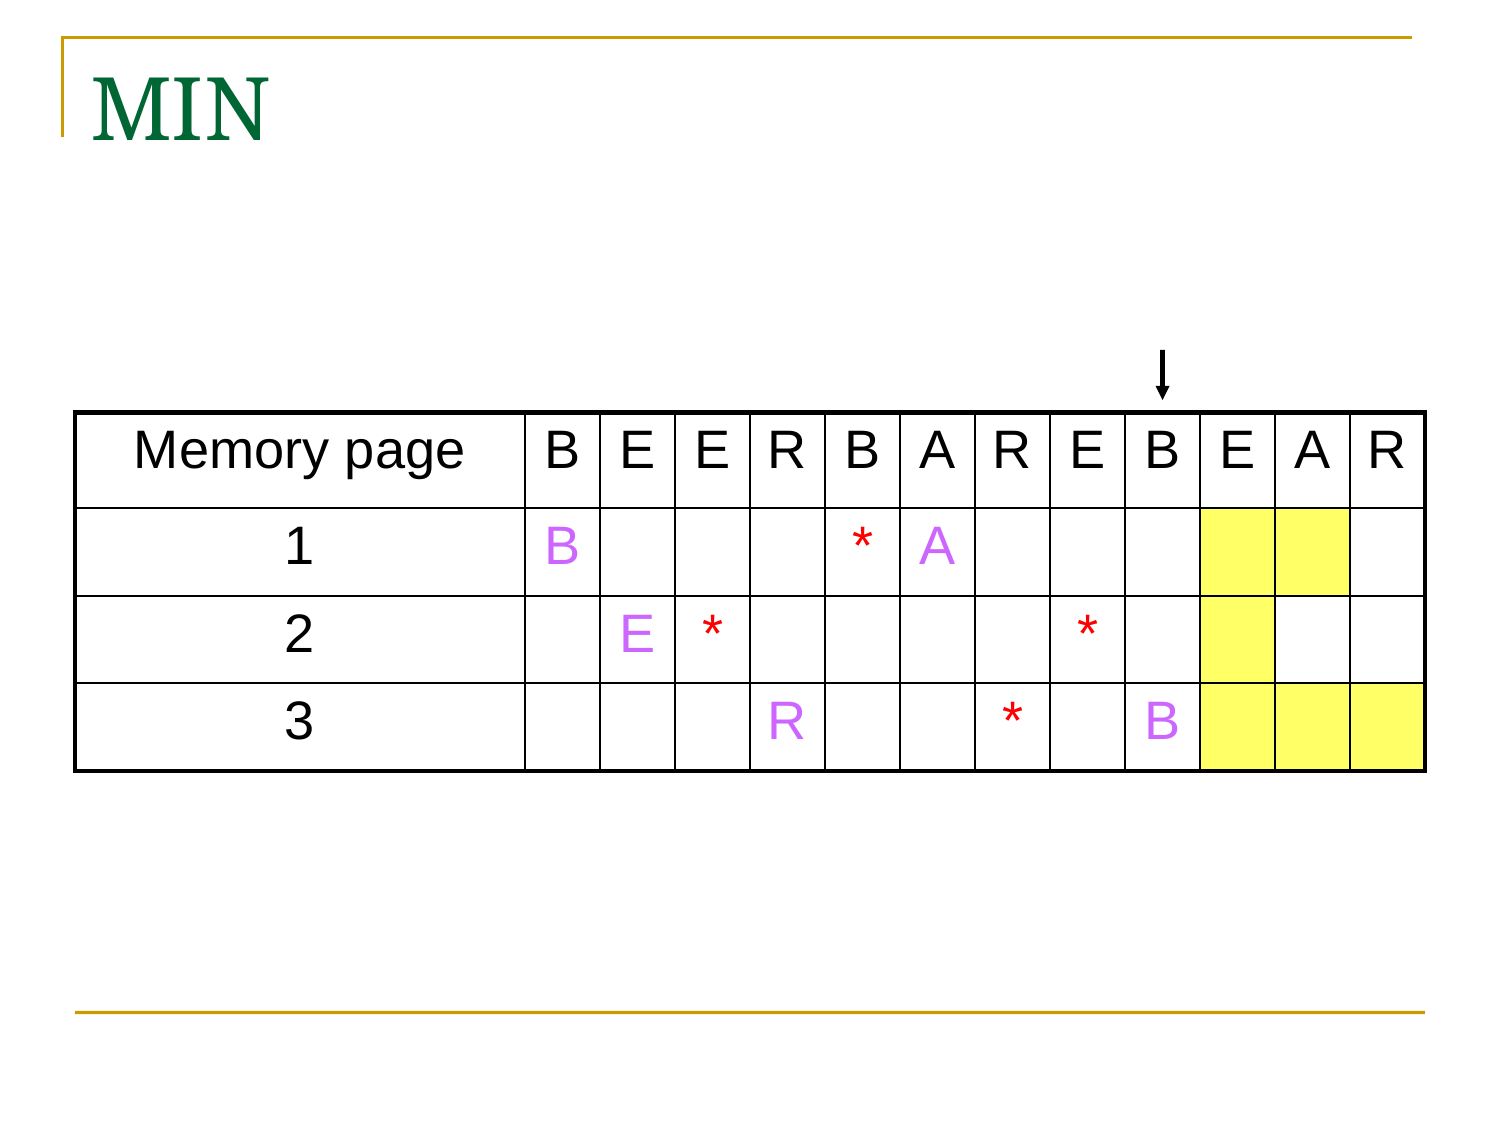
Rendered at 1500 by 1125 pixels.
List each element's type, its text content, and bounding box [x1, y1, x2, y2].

table_cell [976, 509, 1049, 595]
table_cell [1201, 684, 1274, 769]
table_cell * [826, 509, 899, 595]
table_header E [1201, 415, 1274, 507]
table_header B [826, 415, 899, 507]
table_cell 2 [77, 597, 524, 682]
table_cell [1201, 509, 1274, 595]
table_cell [901, 684, 974, 769]
table_cell [676, 684, 749, 769]
table_cell [751, 509, 824, 595]
table_cell B [526, 509, 599, 595]
table_cell [1351, 509, 1423, 595]
table_header R [1351, 415, 1423, 507]
title MIN [75, 45, 1425, 233]
table_cell [901, 597, 974, 682]
table_cell * [1051, 597, 1124, 682]
table_cell [1051, 509, 1124, 595]
table_header Memory page [77, 415, 524, 507]
table_header A [901, 415, 974, 507]
table_cell [976, 597, 1049, 682]
table_cell * [976, 684, 1049, 769]
table_cell [1126, 509, 1199, 595]
table_header E [601, 415, 674, 507]
table_cell [676, 509, 749, 595]
table_header B [1126, 415, 1199, 507]
table_cell [751, 597, 824, 682]
table_header R [751, 415, 824, 507]
table_cell [826, 684, 899, 769]
table_cell B [1126, 684, 1199, 769]
table_cell [526, 597, 599, 682]
table_cell [526, 684, 599, 769]
table_header E [676, 415, 749, 507]
table_header B [526, 415, 599, 507]
table_cell [1126, 597, 1199, 682]
table_header A [1276, 415, 1349, 507]
table_cell [601, 684, 674, 769]
table_cell [1201, 597, 1274, 682]
text_box [1156, 349, 1169, 400]
table_cell E [601, 597, 674, 682]
table_cell [1051, 684, 1124, 769]
table_header E [1051, 415, 1124, 507]
table_cell [1351, 684, 1423, 769]
table_cell * [676, 597, 749, 682]
table_cell [826, 597, 899, 682]
table_cell 1 [77, 509, 524, 595]
table_cell A [901, 509, 974, 595]
table_cell 3 [77, 684, 524, 769]
table_cell R [751, 684, 824, 769]
table_cell [1276, 597, 1349, 682]
table_header R [976, 415, 1049, 507]
table_cell [1276, 509, 1349, 595]
table_cell [601, 509, 674, 595]
table_cell [1276, 684, 1349, 769]
table_cell [1351, 597, 1423, 682]
